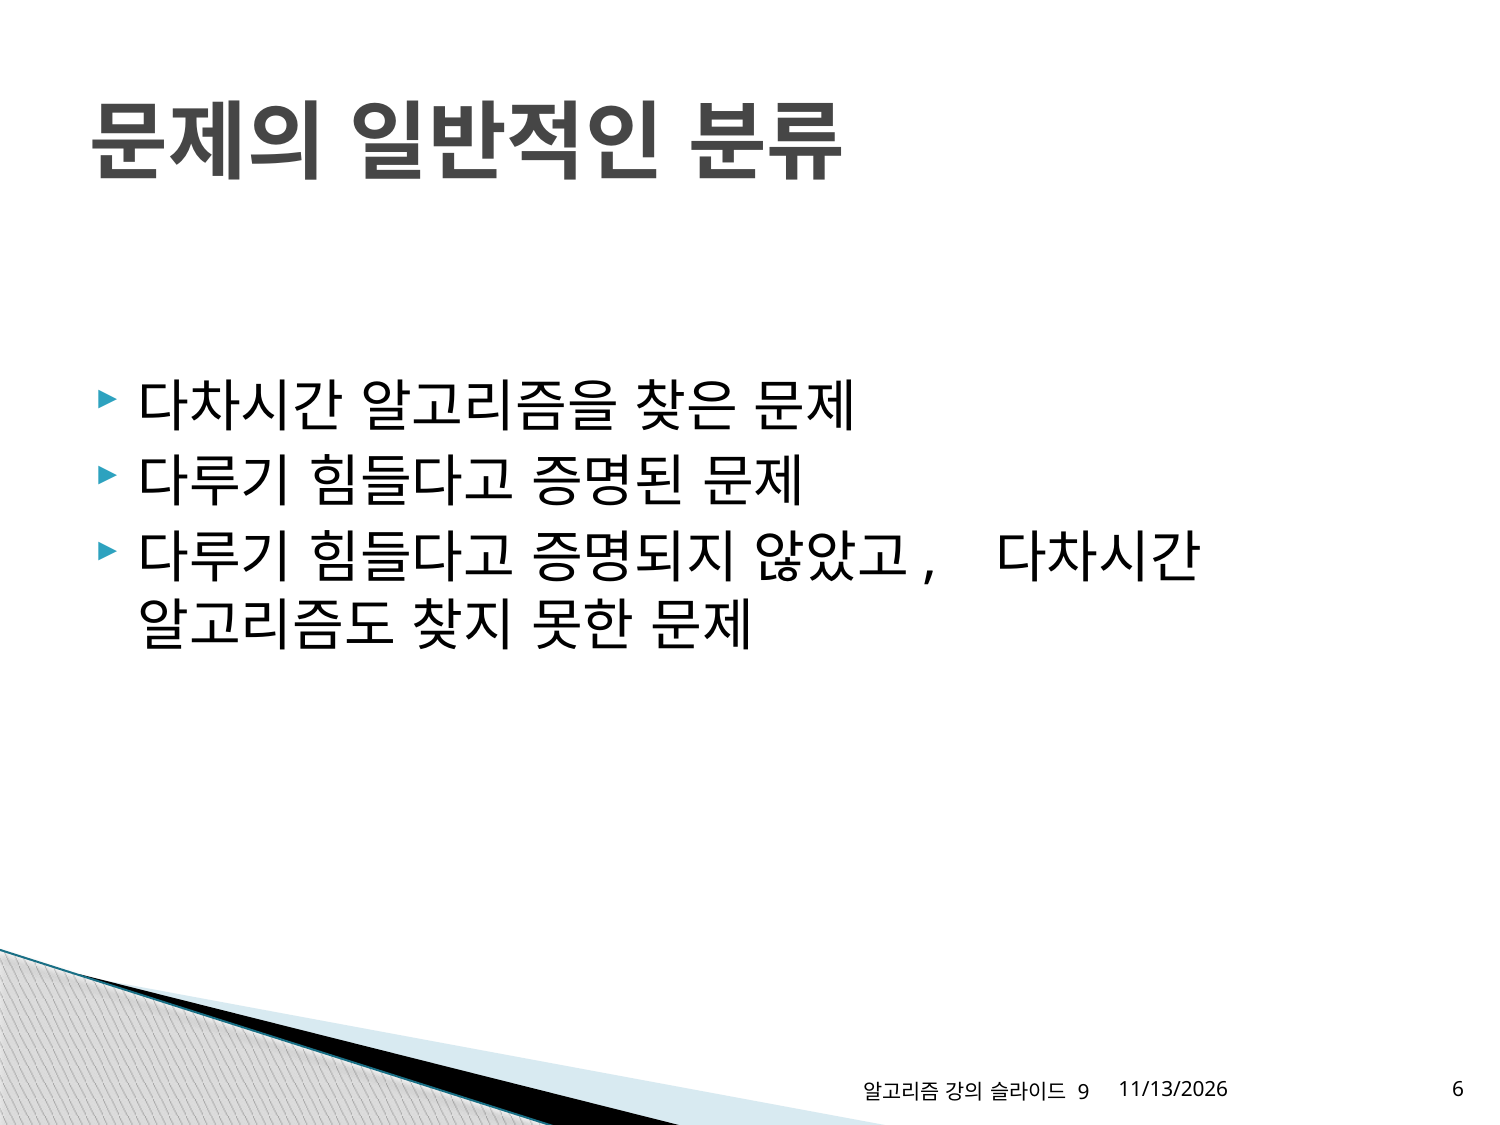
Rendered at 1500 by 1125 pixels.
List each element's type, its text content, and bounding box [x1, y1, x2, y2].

title 문제의 일반적인 분류 [75, 45, 1425, 233]
footer 알고리즘 강의 슬라이드 9 [718, 1051, 1105, 1112]
list 다차시간 알고리즘을 찾은 문제 다루기 힘들다고 증명된 문제 다루기 힘들다고 증명되지 않았고, 다차시간 알고리즘도 찾지 못한 문제 [62, 362, 1438, 825]
slide_number 6 [1418, 1051, 1479, 1112]
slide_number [1105, 1051, 1418, 1112]
